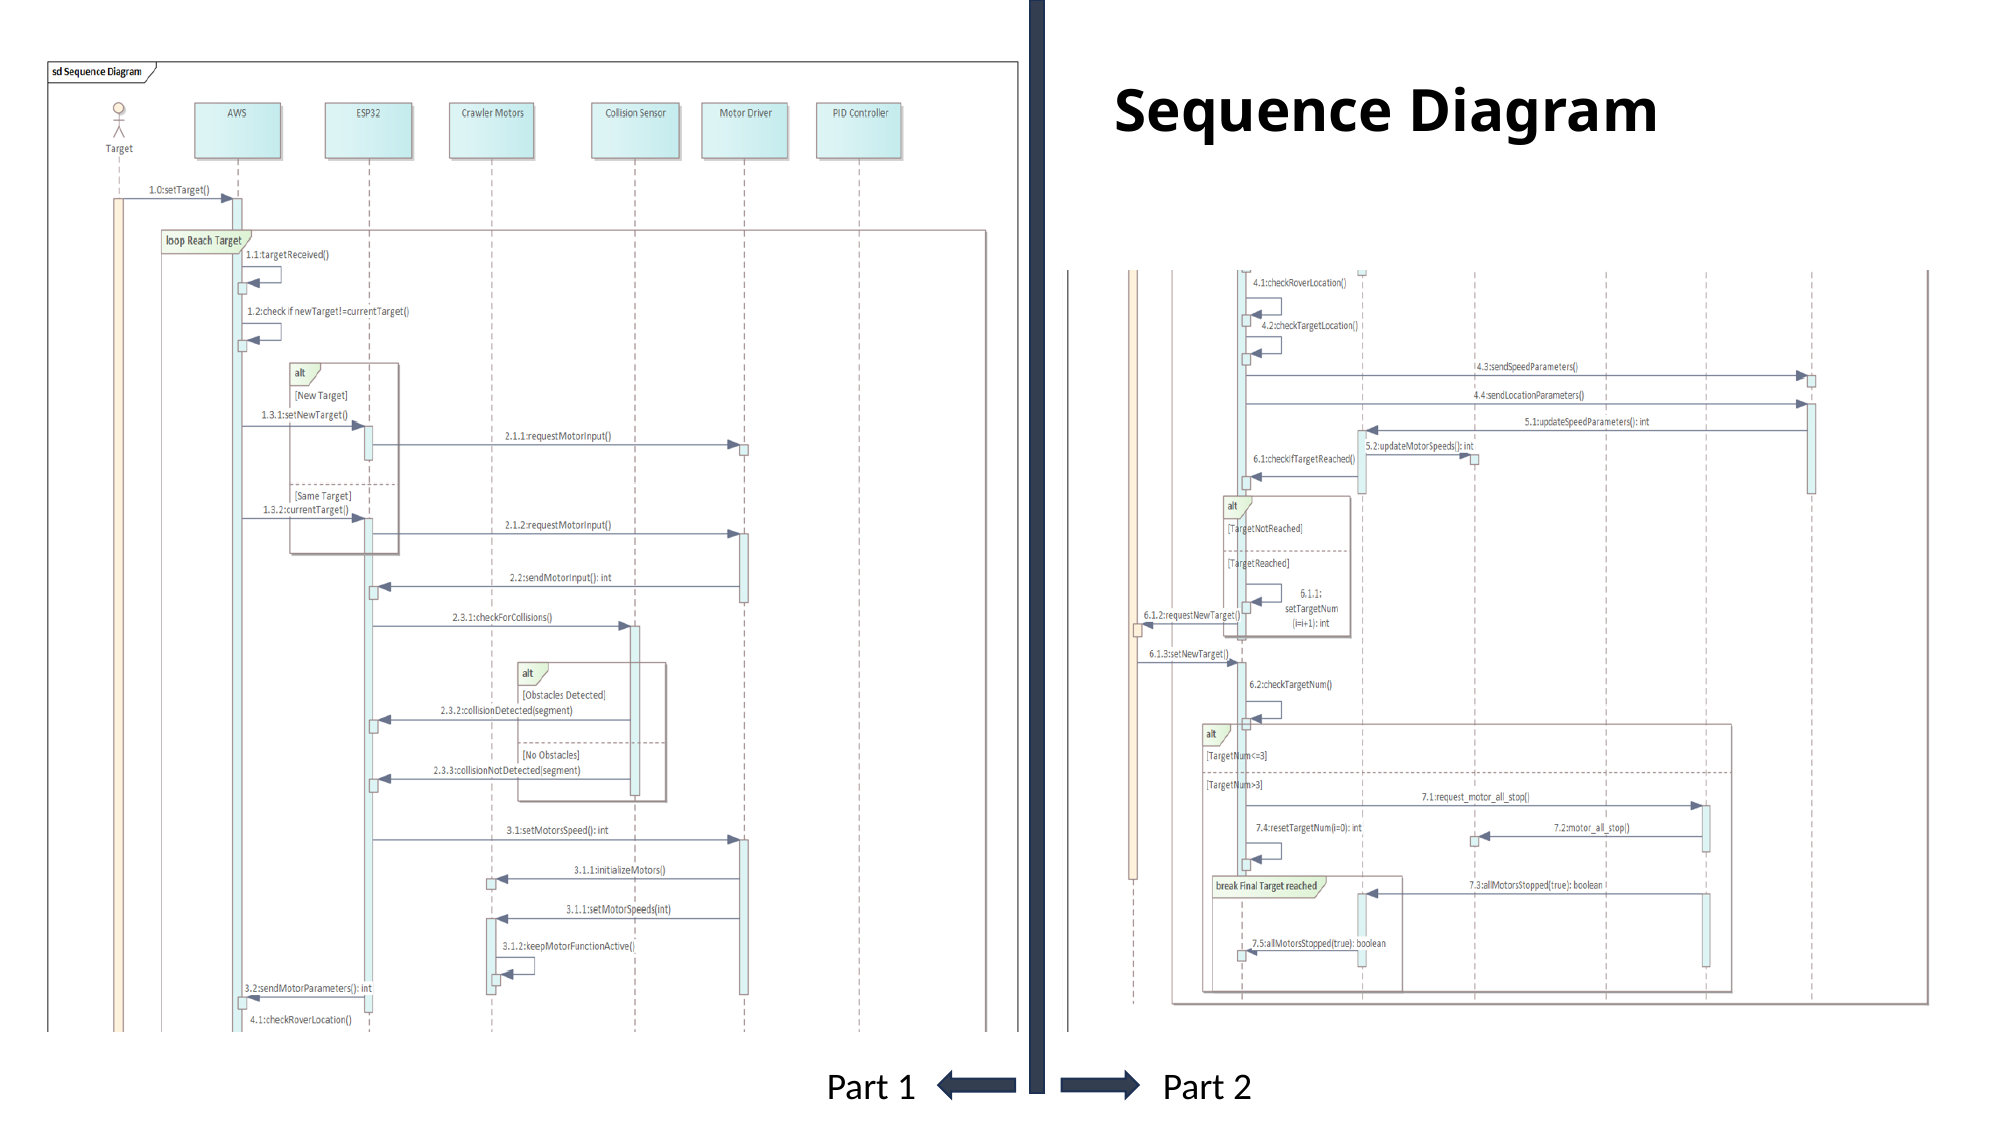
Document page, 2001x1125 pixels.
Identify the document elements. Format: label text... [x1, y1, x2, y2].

picture [1062, 270, 1950, 1032]
picture [42, 57, 1020, 1032]
text_box [1029, 0, 1045, 1054]
title Sequence Diagram [1099, 26, 1833, 198]
text_box Part 1 Part 2 [811, 1054, 1291, 1115]
